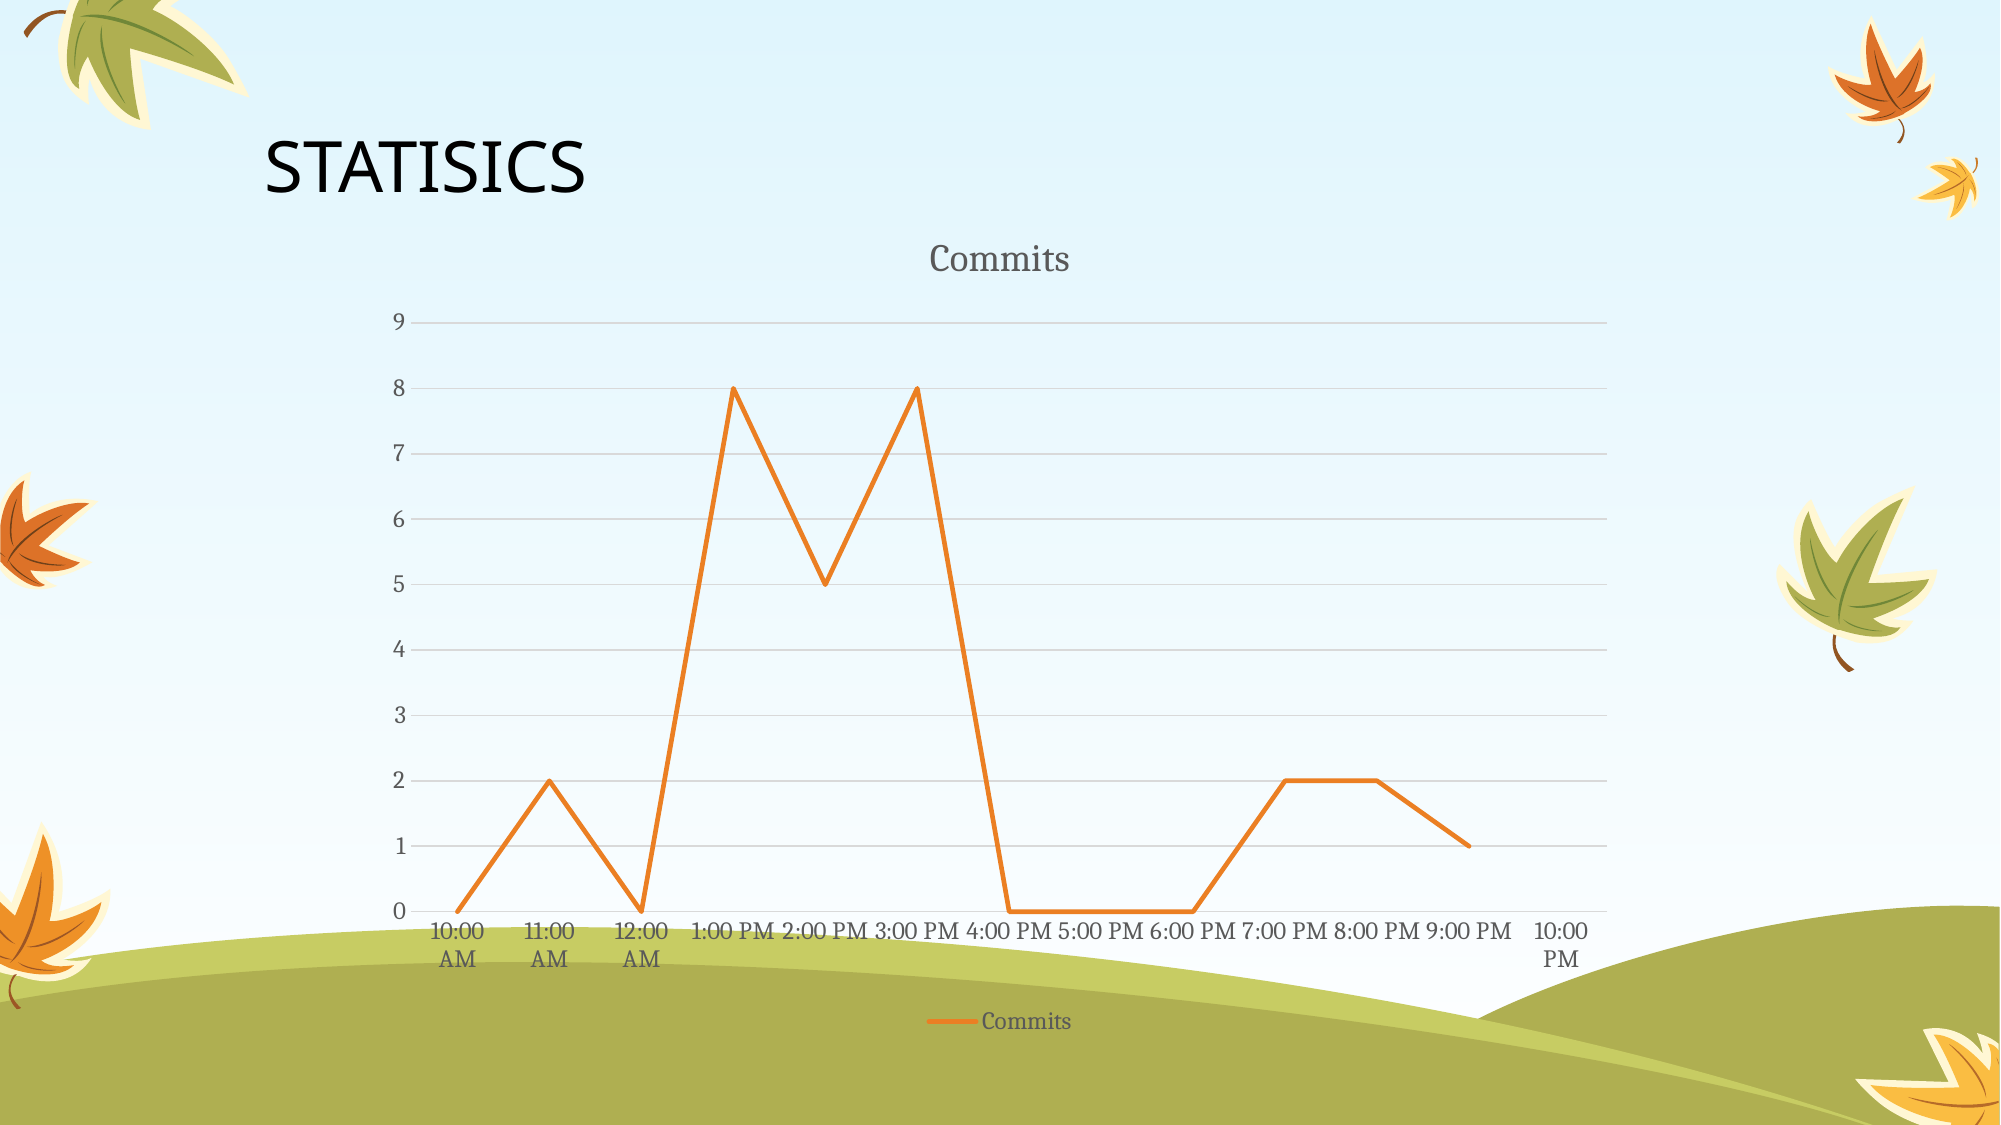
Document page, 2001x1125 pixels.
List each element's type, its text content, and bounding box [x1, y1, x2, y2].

title STATISICS [249, 12, 1749, 216]
chart [367, 198, 1633, 1042]
